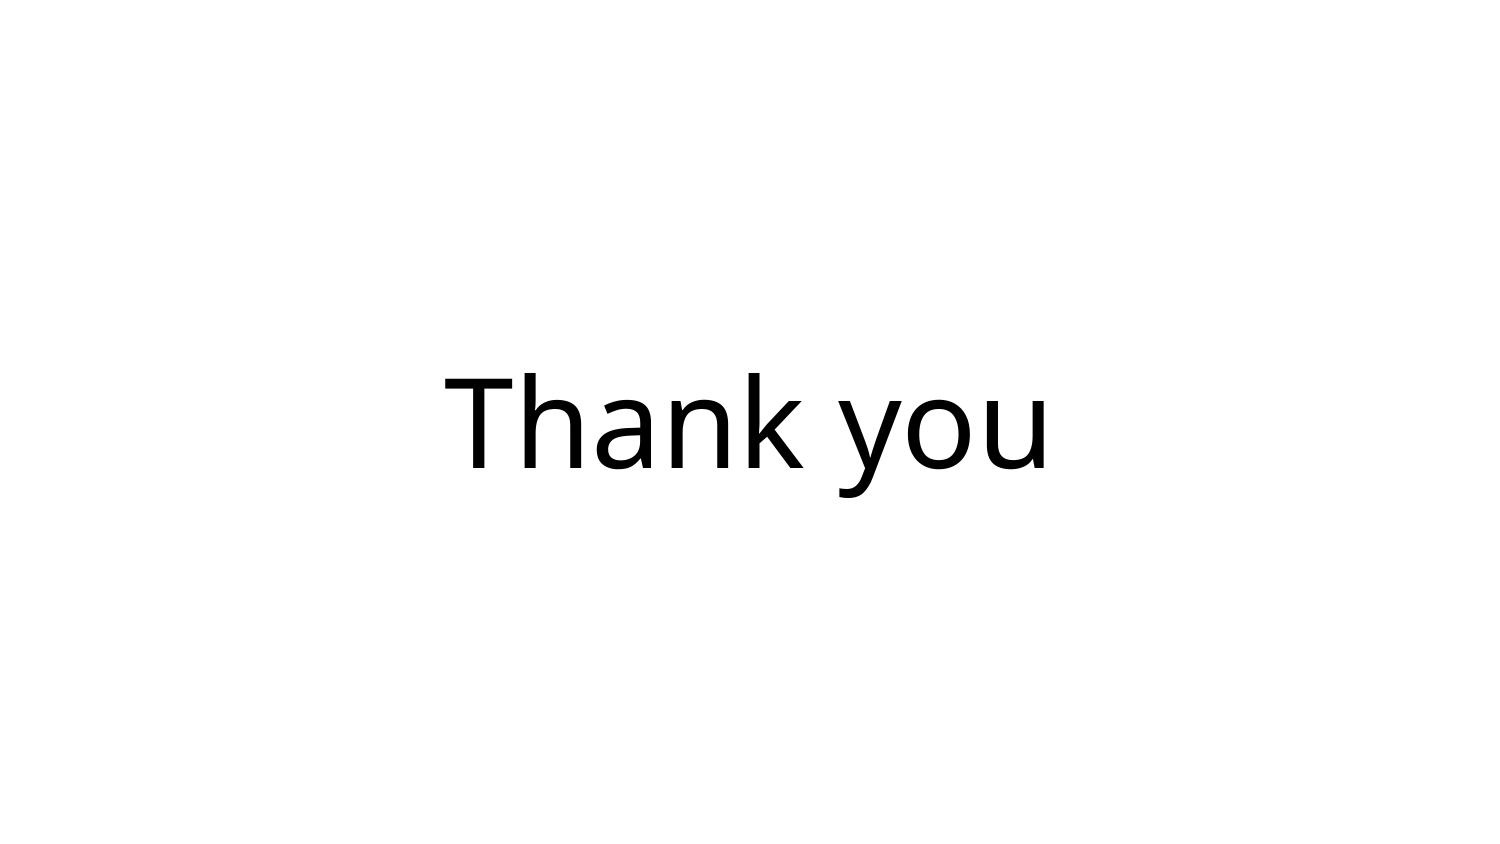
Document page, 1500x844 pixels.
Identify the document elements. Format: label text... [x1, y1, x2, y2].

text_box Thank you [103, 340, 1397, 504]
